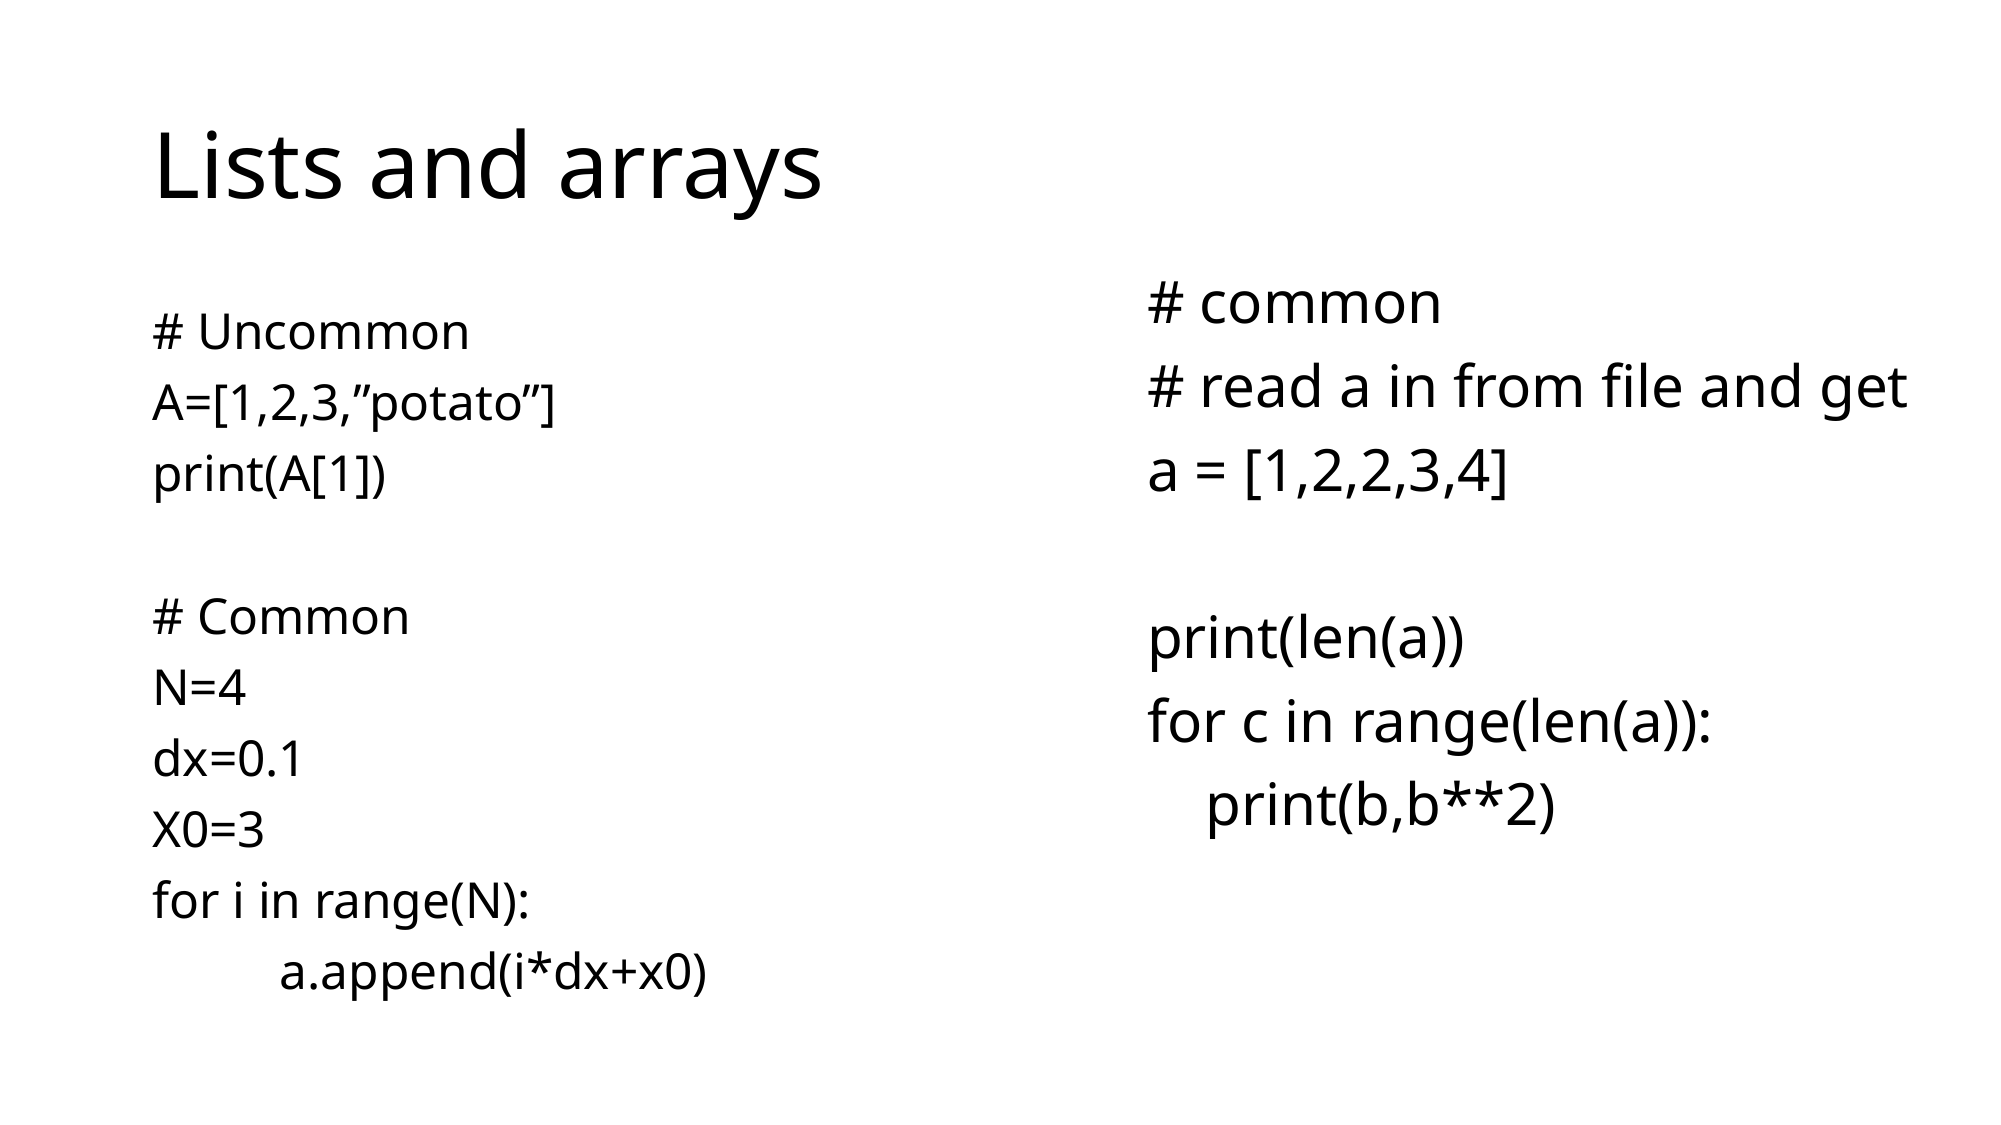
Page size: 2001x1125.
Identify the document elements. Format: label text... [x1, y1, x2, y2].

text_box # common # read a in from file and get a = [1,2,2,3,4] print(len(a)) for c in range(len(a)): print(b,b**2) [1132, 265, 1961, 980]
title Lists and arrays [137, 59, 1863, 278]
list # Uncommon A=[1,2,3,”potato”] print(A[1]) # Common N=4 dx=0.1 X0=3 for i in range(N): a.append(i*dx+x0) [137, 299, 1863, 1014]
